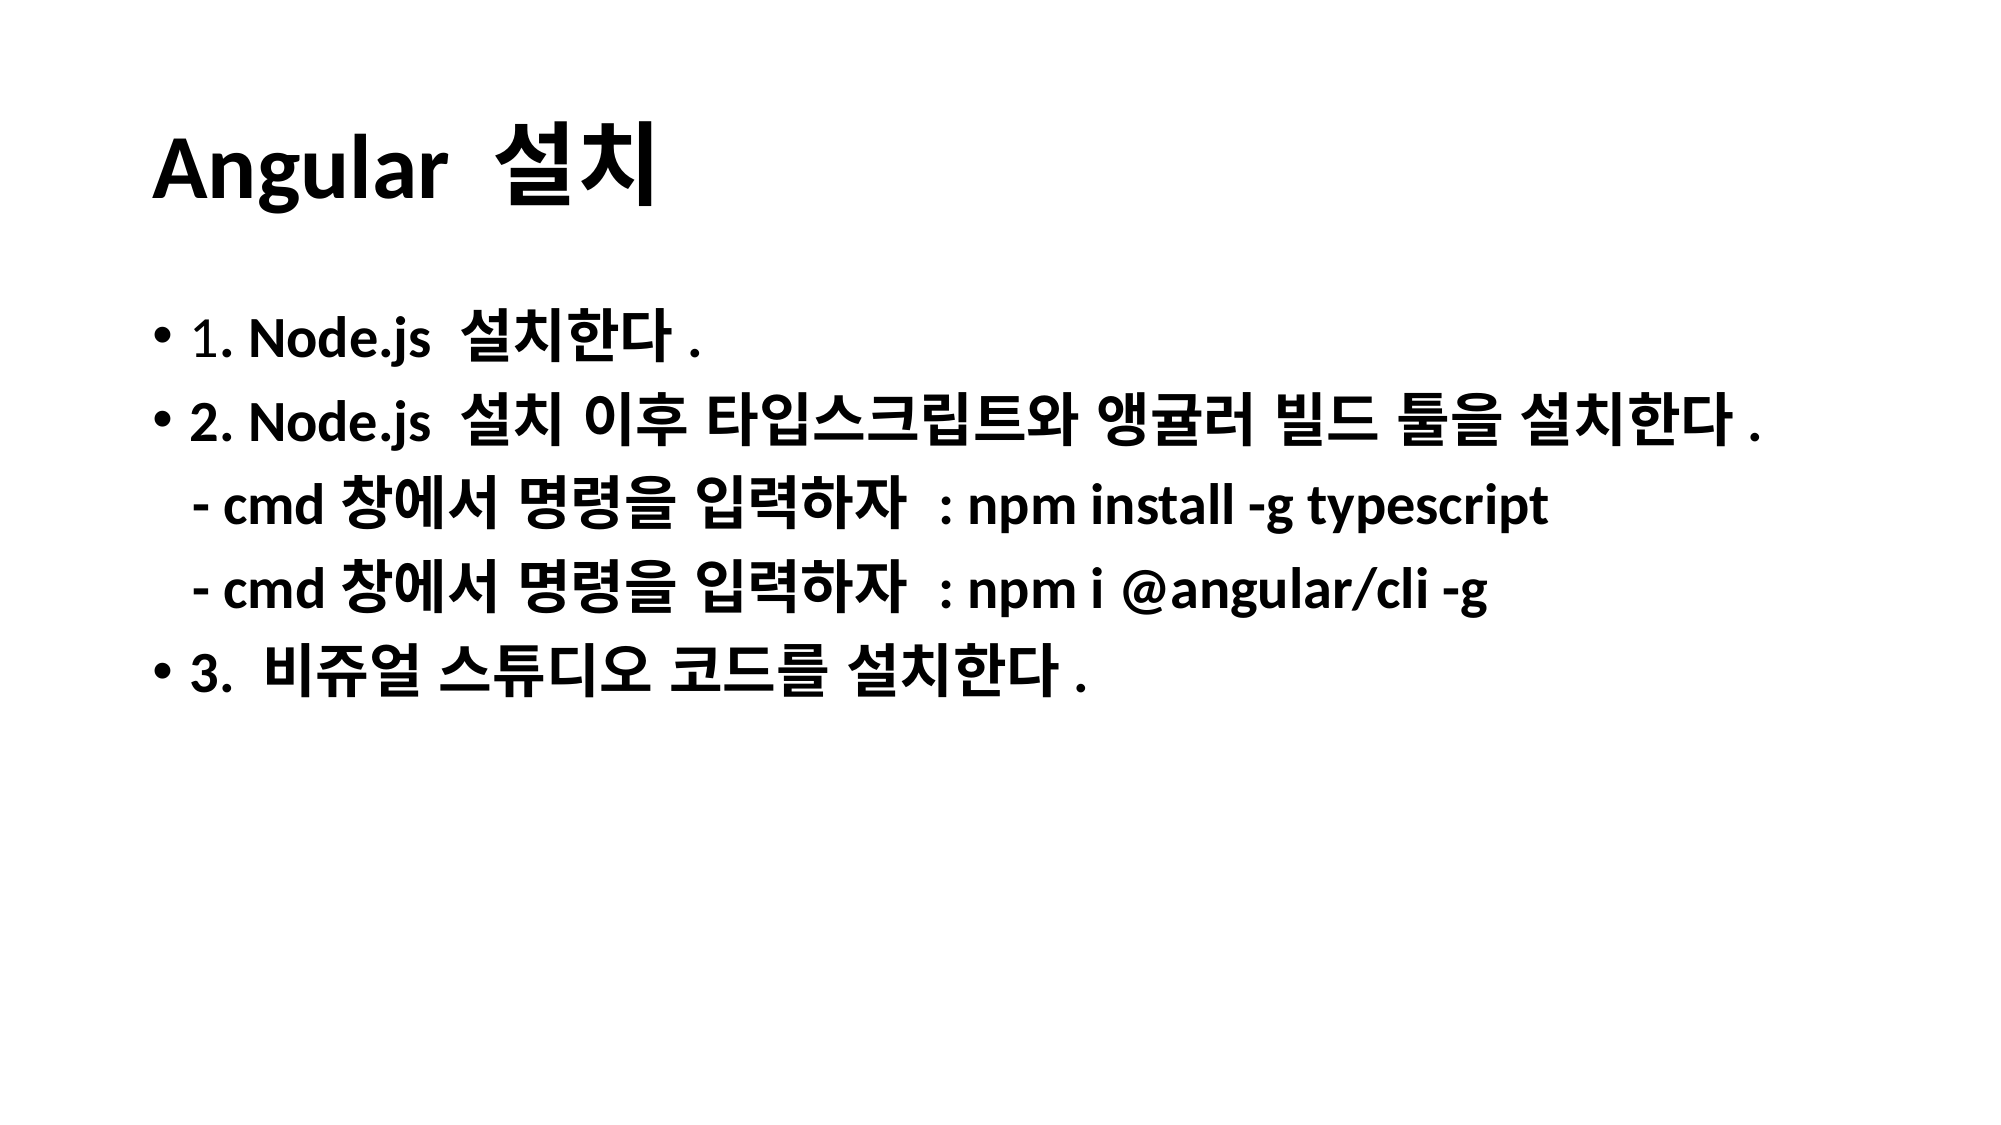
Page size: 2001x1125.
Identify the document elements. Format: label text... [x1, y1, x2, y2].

list 1. Node.js 설치한다. 2. Node.js 설치 이후 타입스크립트와 앵귤러 빌드 툴을 설치한다. - cmd창에서 명령을 입력하자 : npm install -g typescript - cmd창에서 명령을 입력하자 : npm i @angular/cli -g 3. 비쥬얼 스튜디오 코드를 설치한다. [137, 299, 1937, 1014]
title Angular 설치 [137, 59, 1863, 278]
